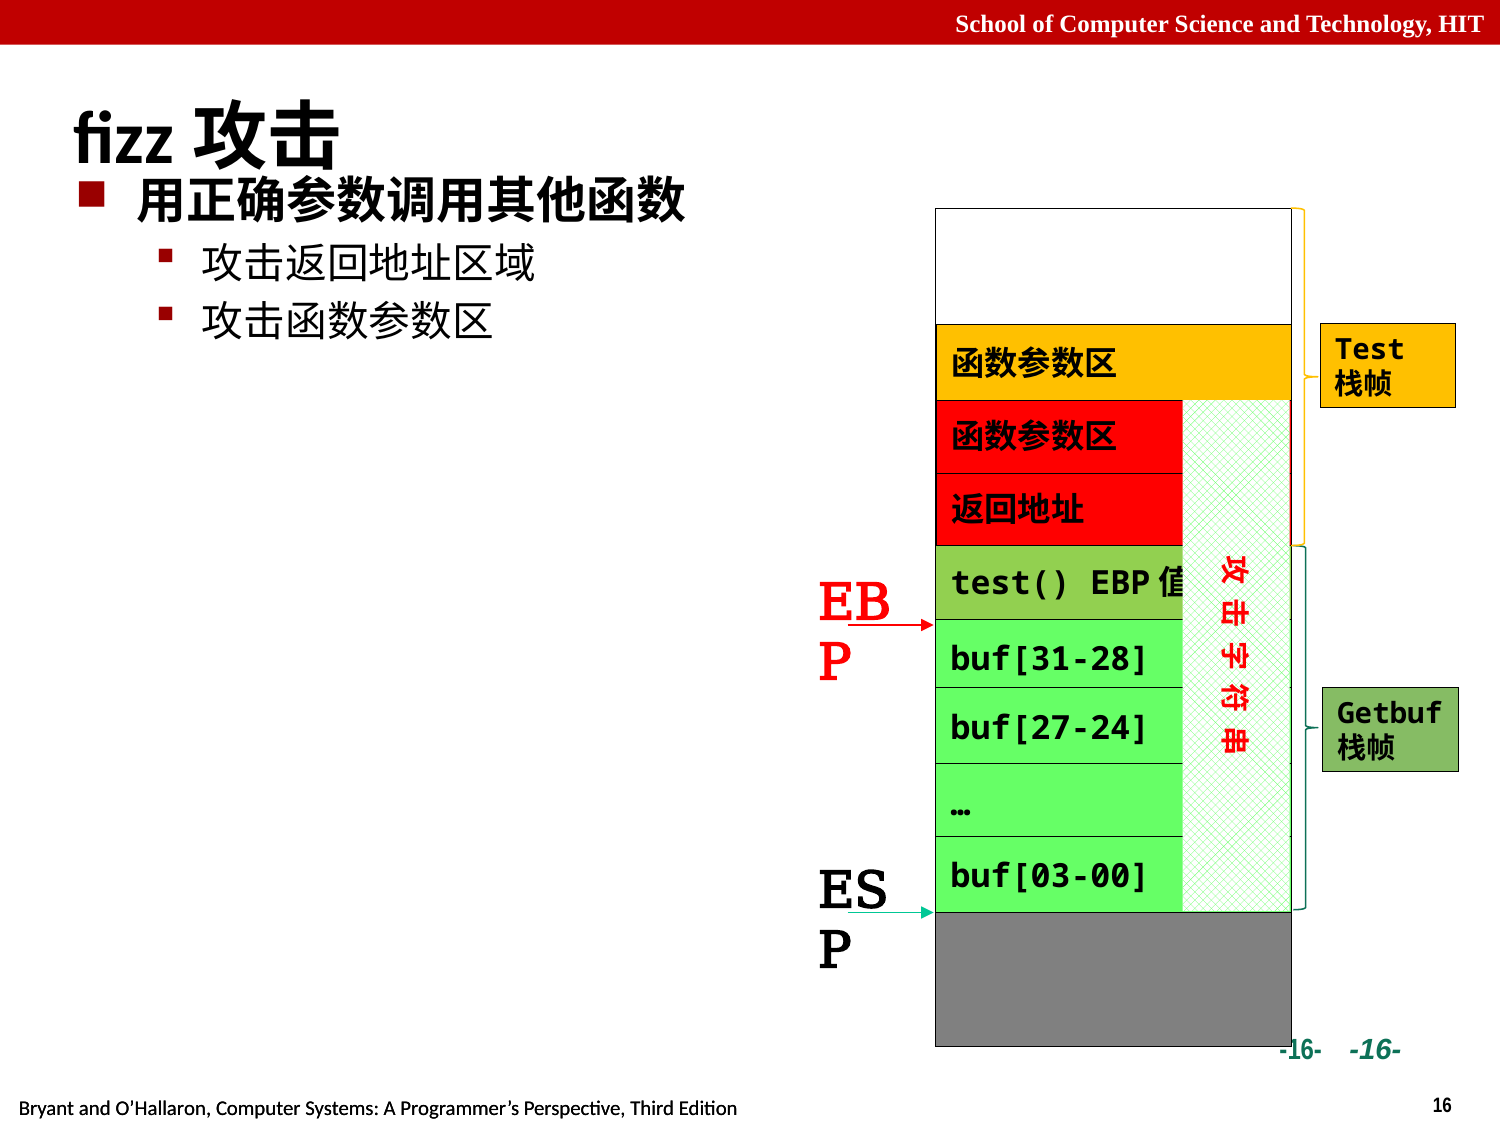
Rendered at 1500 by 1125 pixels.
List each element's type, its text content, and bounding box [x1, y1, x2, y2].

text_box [802, 207, 1459, 1047]
text_box -16- [1257, 1055, 1425, 1102]
list 用正确参数调用其他函数 攻击返回地址区域 攻击函数参数区 [64, 160, 715, 988]
title fizz攻击 [58, 71, 1500, 197]
